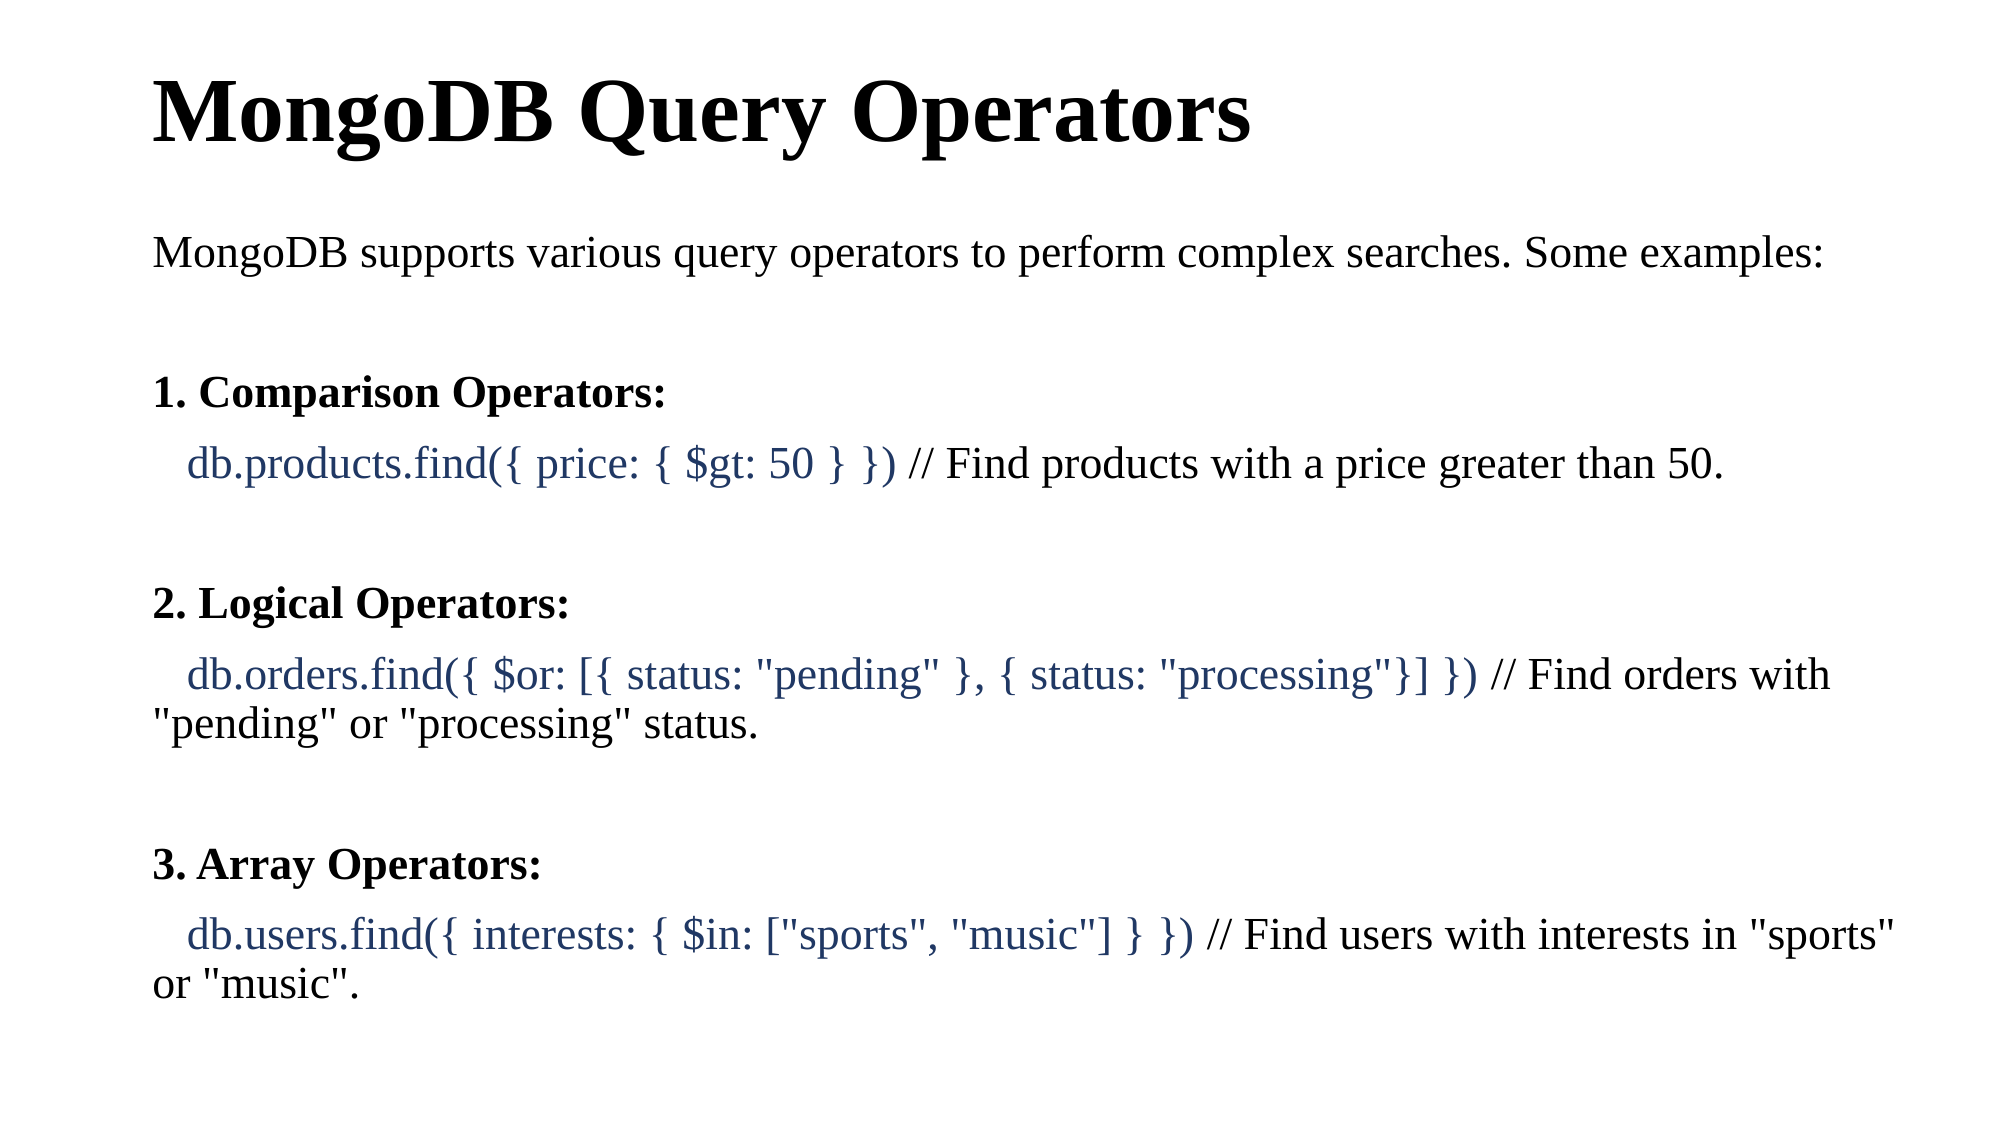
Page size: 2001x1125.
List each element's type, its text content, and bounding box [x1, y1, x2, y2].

list MongoDB supports various query operators to perform complex searches. Some examples: 1. Comparison Operators: db.products.find({ price: { $gt: 50 } }) // Find products with a price greater than 50. 2. Logical Operators: db.orders.find({ $or: [{ status: "pending" }, { status: "processing"}] }) // Find orders with "pending" or "processing" status. 3. Array Operators: db.users.find({ interests: { $in: ["sports", "music"] } }) // Find users with interests in "sports" or "music". [137, 220, 1932, 1059]
title MongoDB Query Operators [137, 3, 1863, 220]
